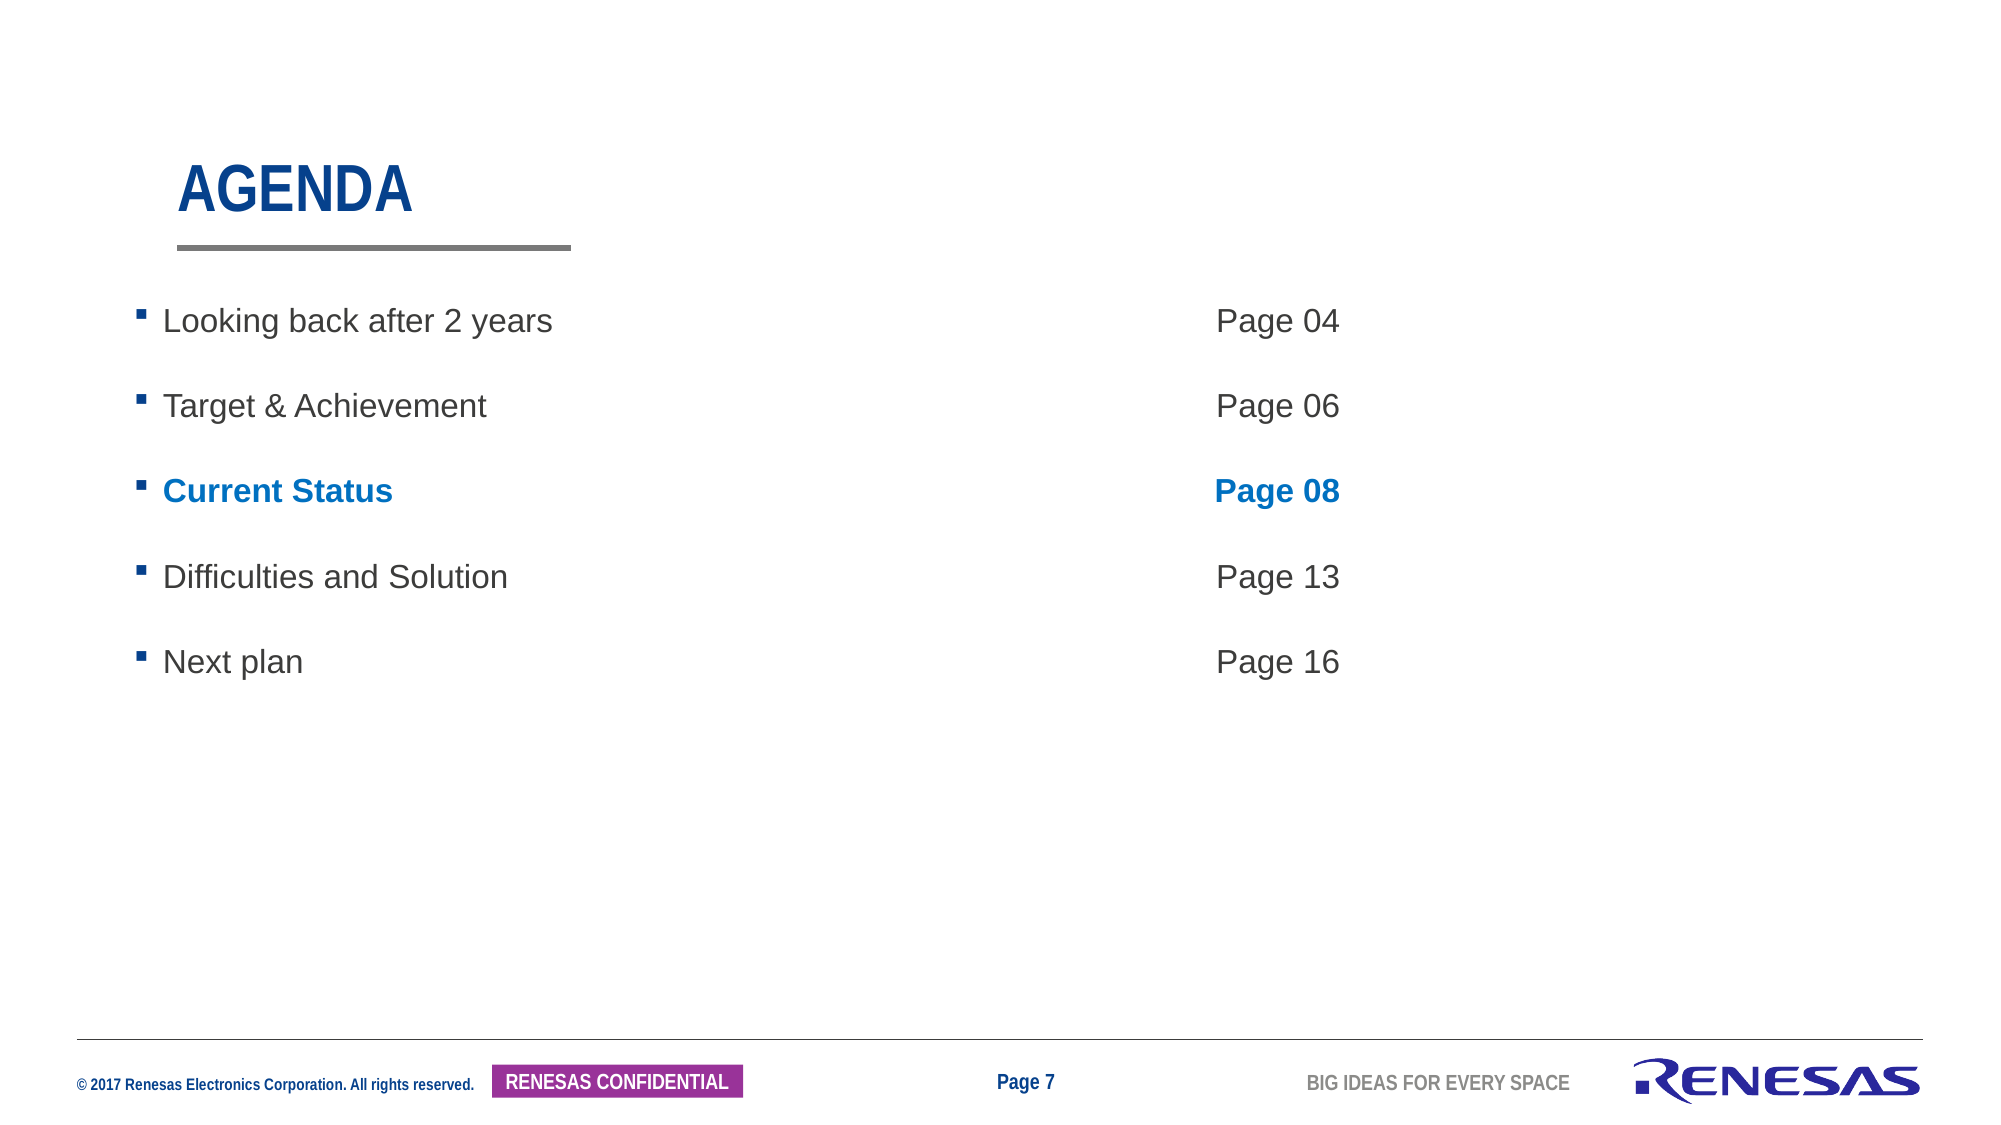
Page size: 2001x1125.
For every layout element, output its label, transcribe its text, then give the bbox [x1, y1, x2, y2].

list Looking back after 2 years Page 04 Target & Achievement Page 06 Current Status Page 08 Difficulties and Solution Page 13 Next plan Page 16 [133, 290, 1977, 685]
slide_number Page 7 [944, 1067, 1056, 1095]
title Agenda [177, 80, 1575, 227]
picture [1631, 1056, 1923, 1106]
